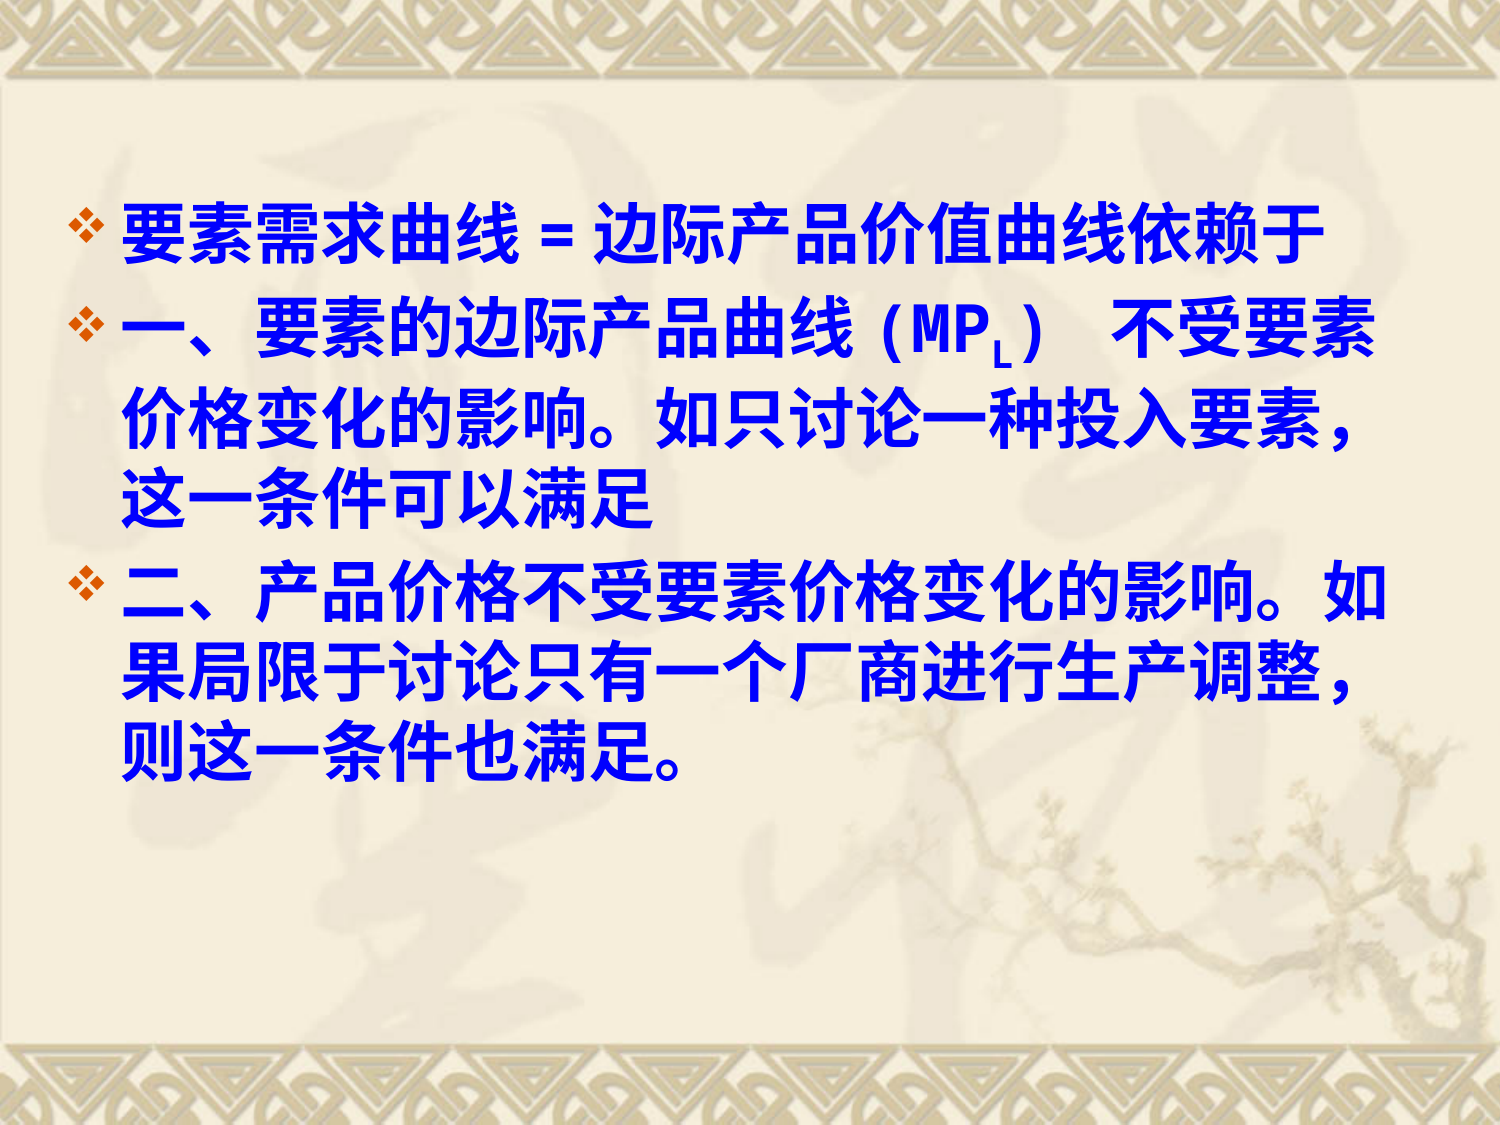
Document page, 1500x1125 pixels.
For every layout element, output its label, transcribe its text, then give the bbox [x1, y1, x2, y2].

picture [0, 0, 1500, 1125]
list 要素需求曲线=边际产品价值曲线依赖于 一、要素的边际产品曲线(MPL) 不受要素价格变化的影响。如只讨论一种投入要素，这一条件可以满足 二、产品价格不受要素价格变化的影响。如果局限于讨论只有一个厂商进行生产调整，则这一条件也满足。 [49, 184, 1451, 1001]
